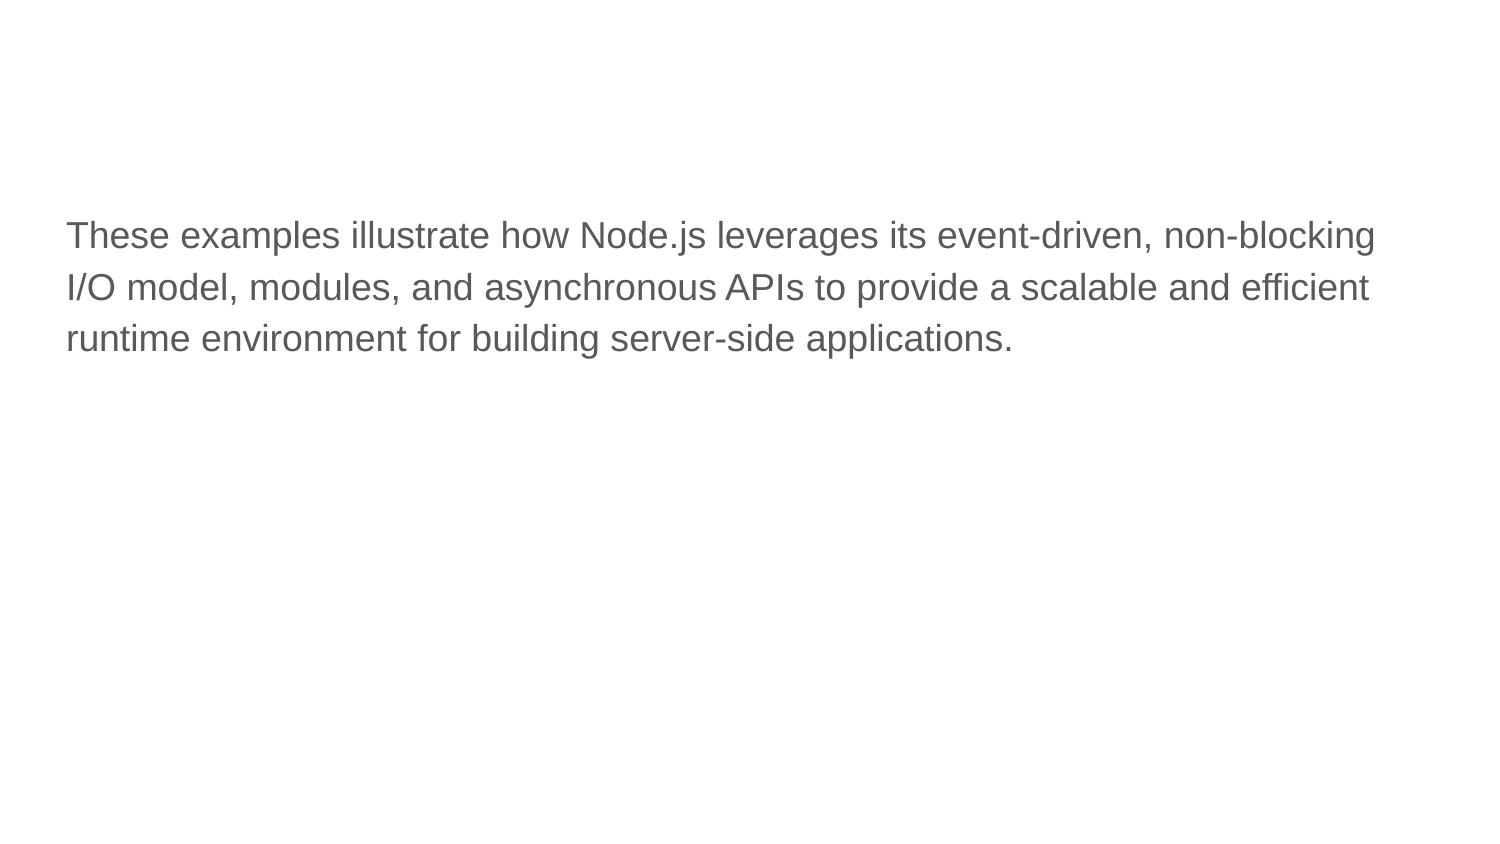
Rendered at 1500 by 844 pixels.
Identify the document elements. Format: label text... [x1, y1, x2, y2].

list These examples illustrate how Node.js leverages its event-driven, non-blocking I/O model, modules, and asynchronous APIs to provide a scalable and efficient runtime environment for building server-side applications. [51, 189, 1449, 750]
